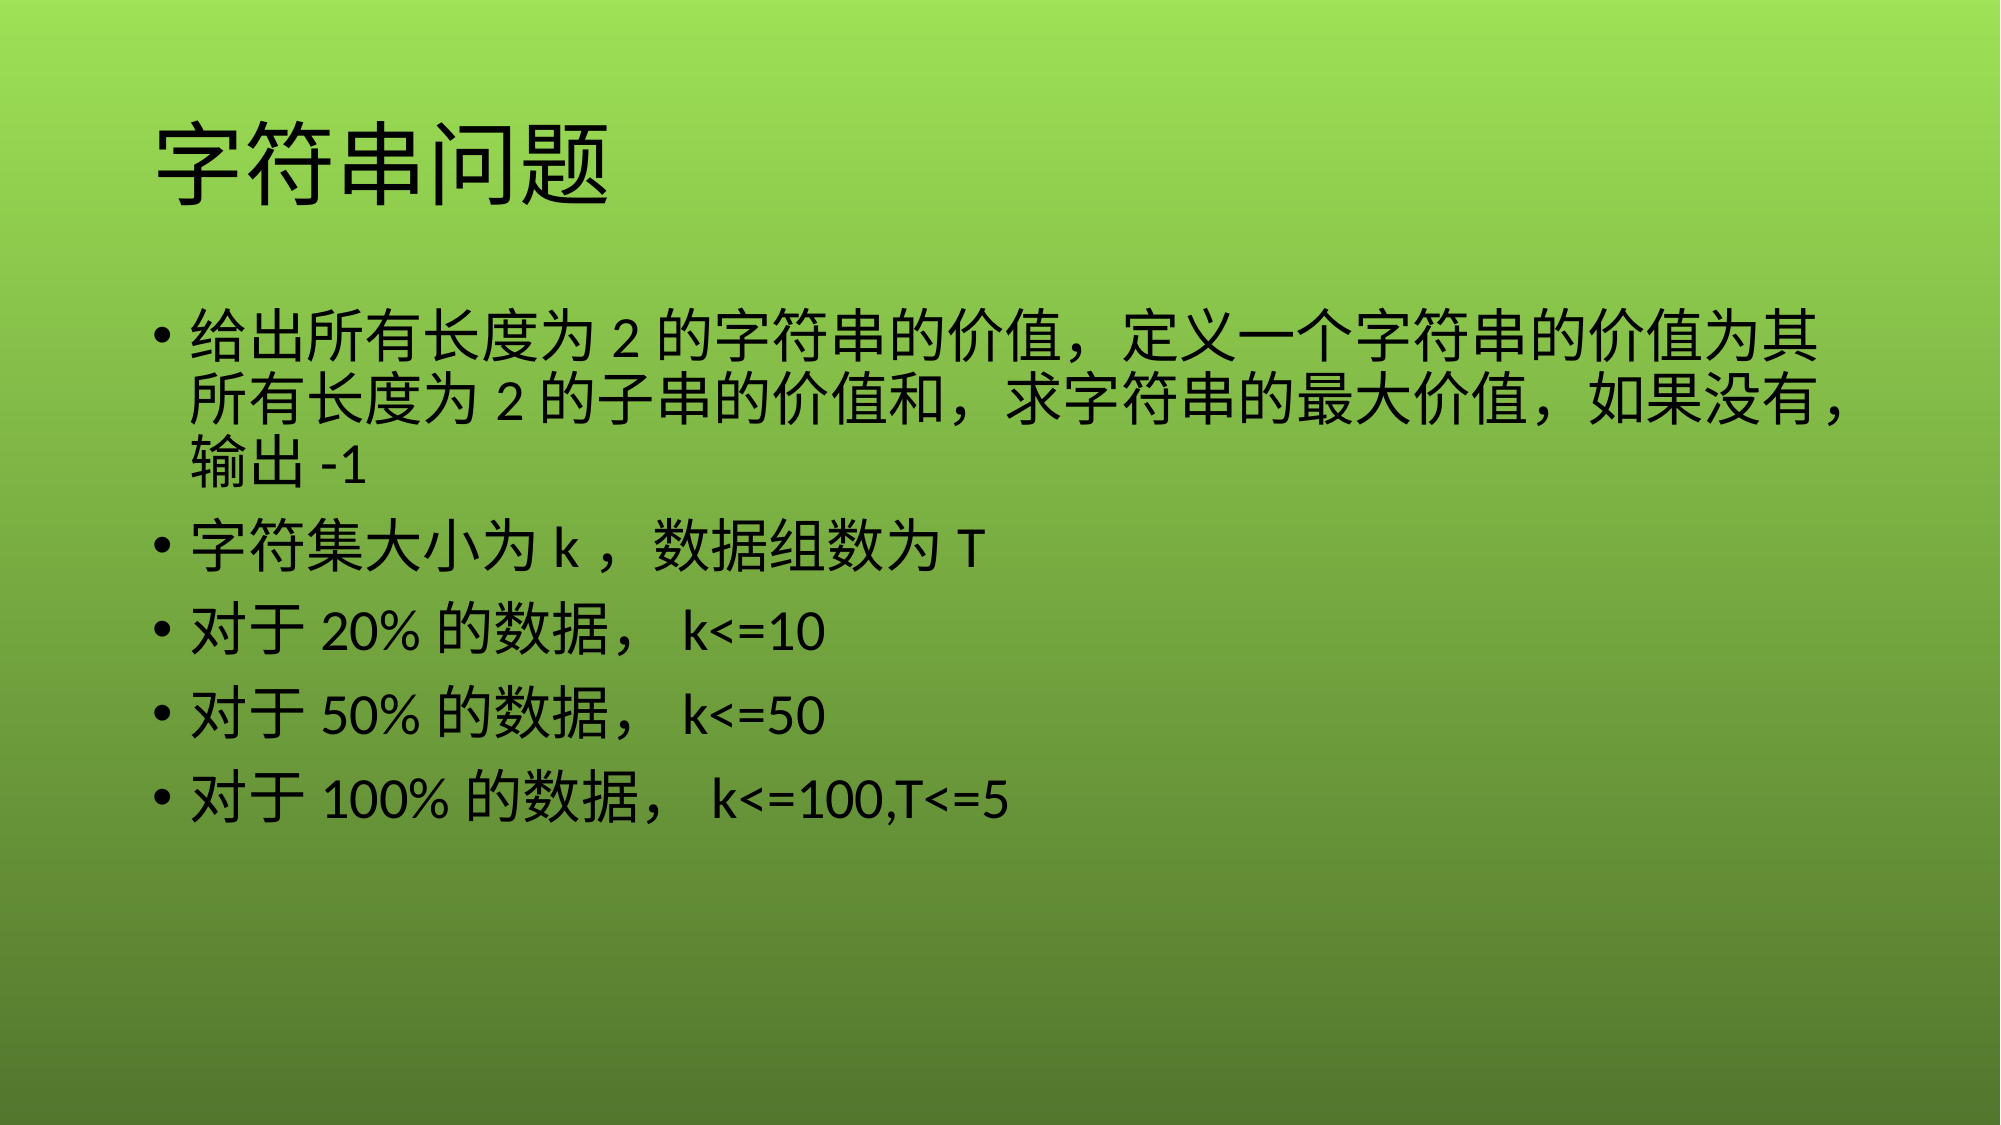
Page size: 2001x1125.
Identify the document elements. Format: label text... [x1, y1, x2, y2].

title 字符串问题 [137, 59, 1863, 278]
list 给出所有长度为2的字符串的价值，定义一个字符串的价值为其所有长度为2的子串的价值和，求字符串的最大价值，如果没有，输出-1 字符集大小为k，数据组数为T 对于20%的数据，k<=10 对于50%的数据，k<=50 对于100%的数据，k<=100,T<=5 [137, 299, 1863, 1014]
